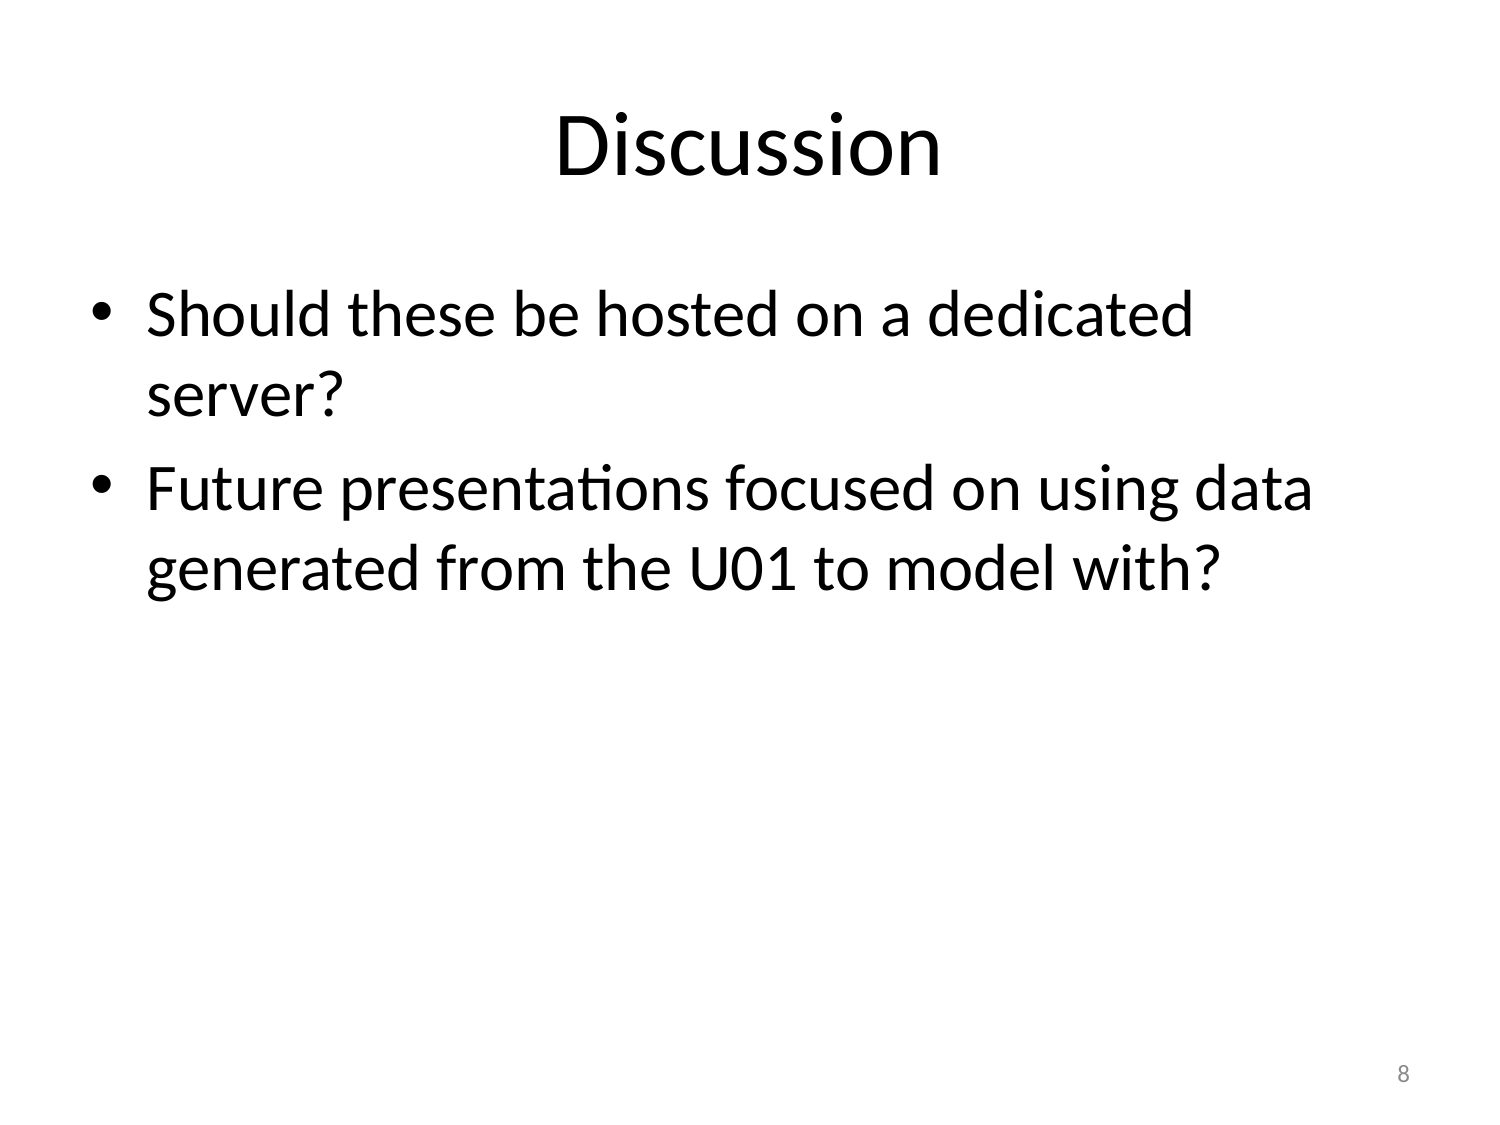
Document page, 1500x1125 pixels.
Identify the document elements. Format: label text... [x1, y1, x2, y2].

title Discussion [75, 45, 1425, 233]
list Should these be hosted on a dedicated server? Future presentations focused on using data generated from the U01 to model with? [75, 262, 1425, 1005]
slide_number 8 [1074, 1042, 1425, 1103]
